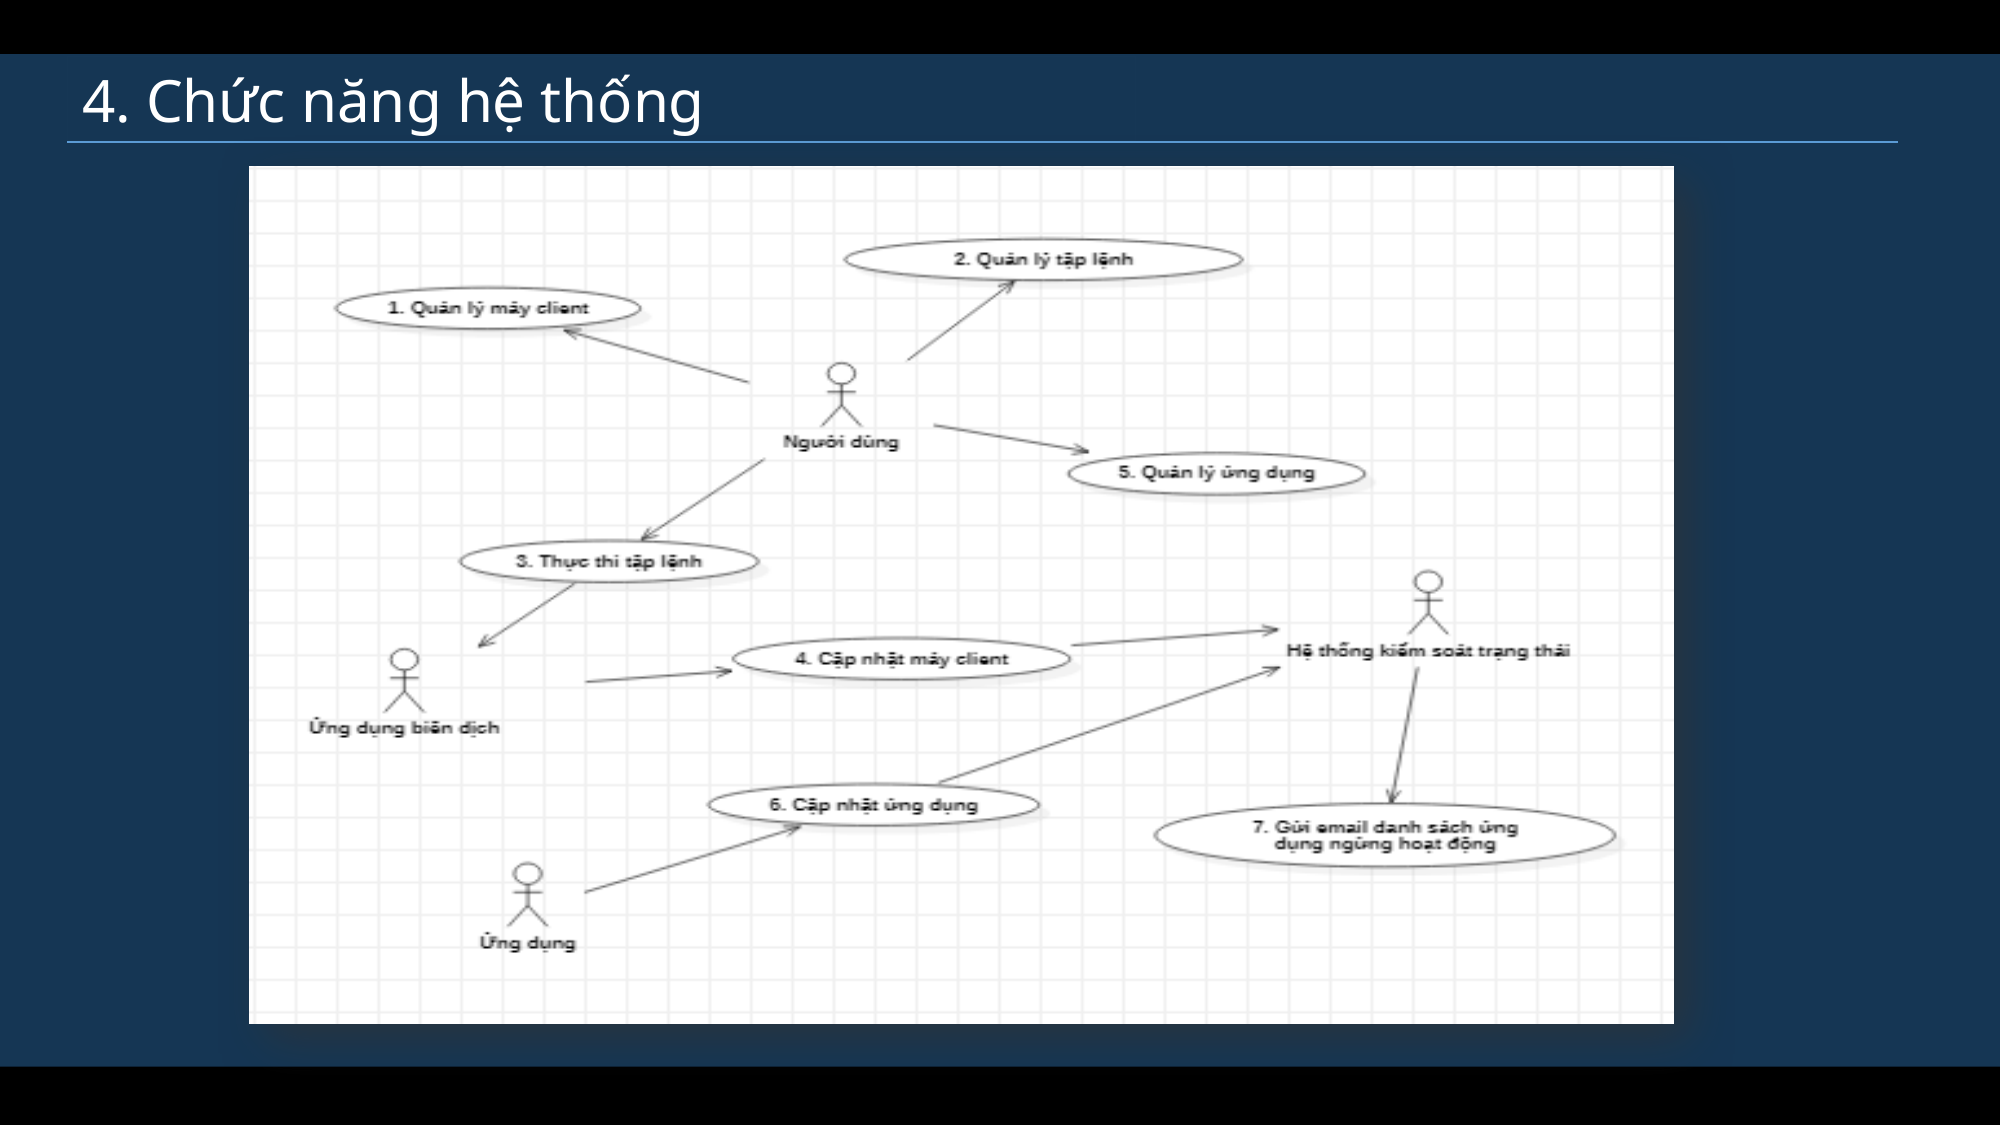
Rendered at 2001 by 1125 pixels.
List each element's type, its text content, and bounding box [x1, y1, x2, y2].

text_box [0, 53, 2000, 1068]
picture [249, 166, 1674, 1024]
text_box 4. Chức năng hệ thống [67, 56, 1136, 141]
text_box [0, 0, 2000, 53]
text_box [0, 1068, 2000, 1125]
